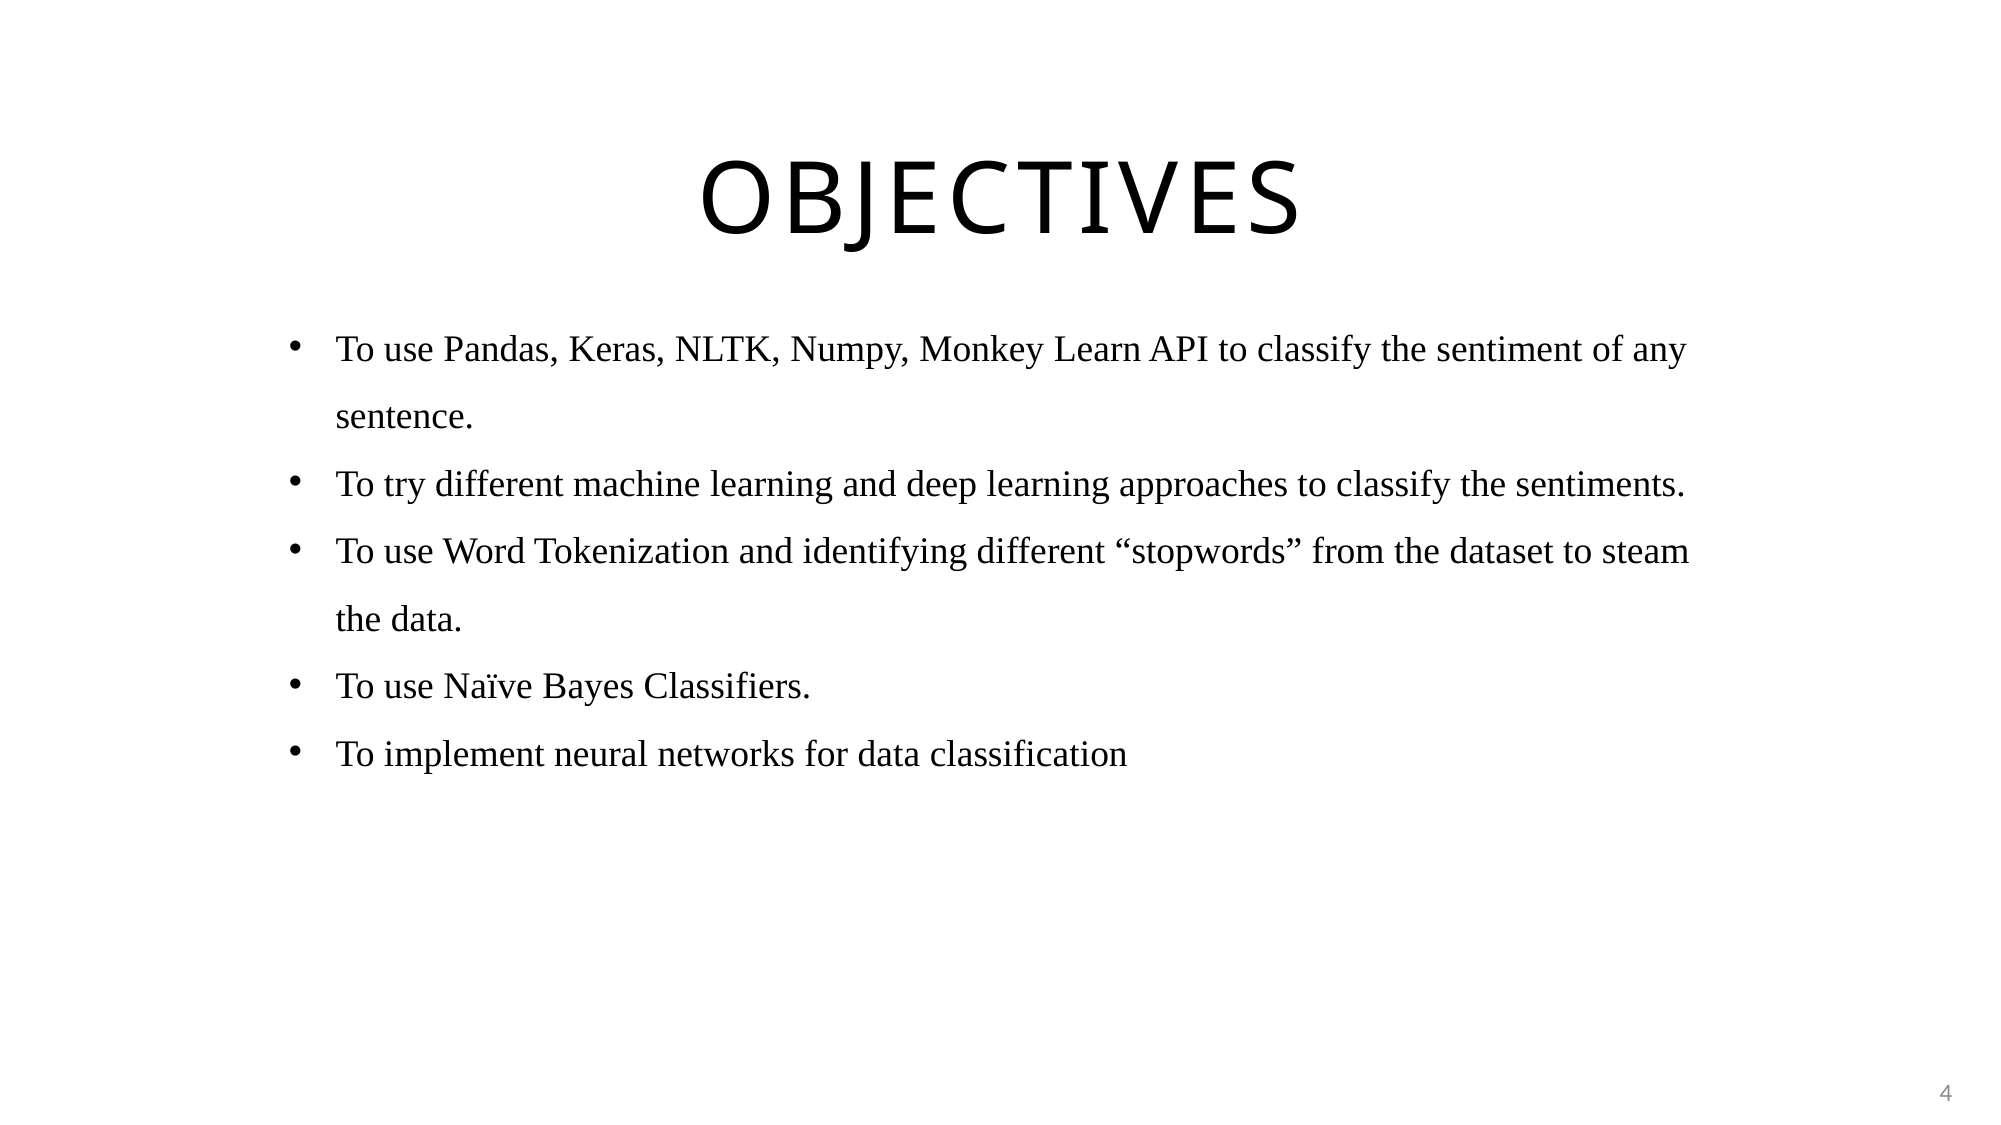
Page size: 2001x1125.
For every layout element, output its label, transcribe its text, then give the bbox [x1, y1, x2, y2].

text_box To use Pandas, Keras, NLTK, Numpy, Monkey Learn API to classify the sentiment of any sentence. To try different machine learning and deep learning approaches to classify the sentiments. To use Word Tokenization and identifying different “stopwords” from the dataset to steam the data. To use Naïve Bayes Classifiers. To implement neural networks for data classification [273, 293, 1712, 781]
title OBJECTIVES [97, 125, 1903, 262]
slide_number 4 [1894, 1061, 1968, 1121]
